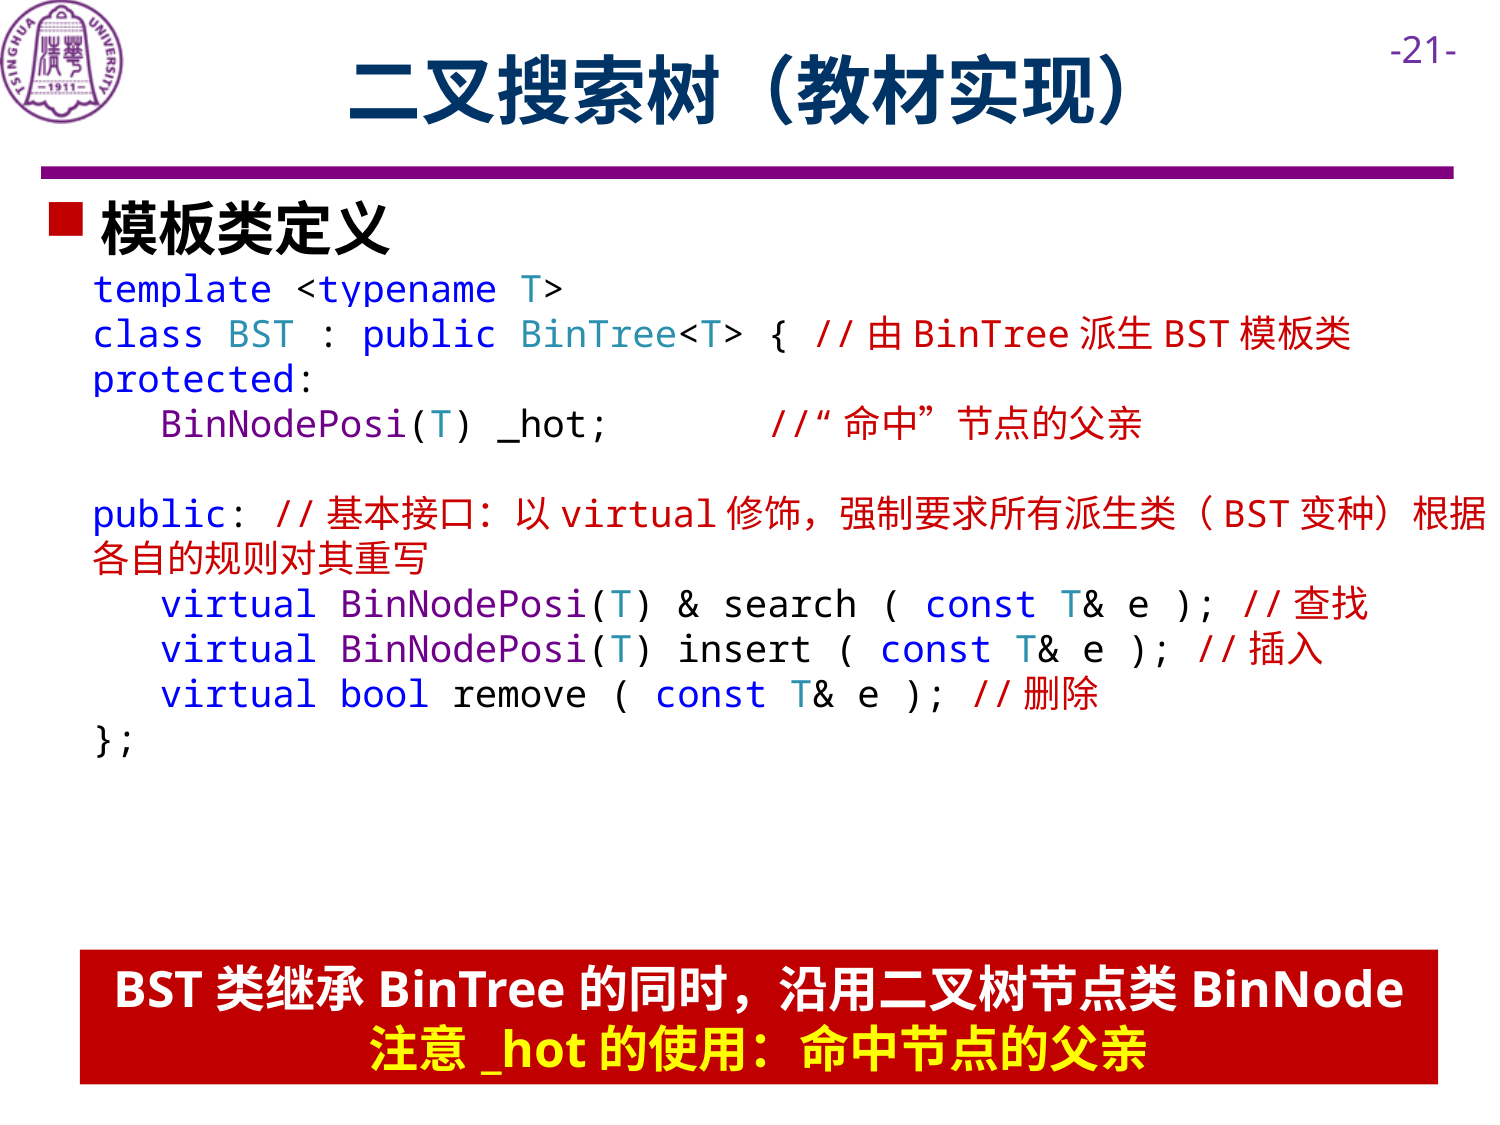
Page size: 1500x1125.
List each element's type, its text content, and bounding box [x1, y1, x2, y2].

text_box 模板类定义 [29, 184, 821, 352]
text_box BST类继承BinTree的同时，沿用二叉树节点类BinNode 注意_hot的使用：命中节点的父亲 [79, 949, 1439, 1085]
text_box template <typename T> class BST : public BinTree<T> { //由BinTree派生BST模板类 protected: BinNodePosi(T) _hot; //“命中”节点的父亲 public: //基本接口：以virtual修饰，强制要求所有派生类（BST变种）根据各自的规则对其重写 virtual BinNodePosi(T) & search ( const T& e ); //查找 virtual BinNodePosi(T) insert ( const T& e ); //插入 virtual bool remove ( const T& e ); //删除 }; [77, 257, 1500, 768]
title 二叉搜索树（教材实现） [135, 13, 1383, 165]
picture [0, 0, 124, 124]
